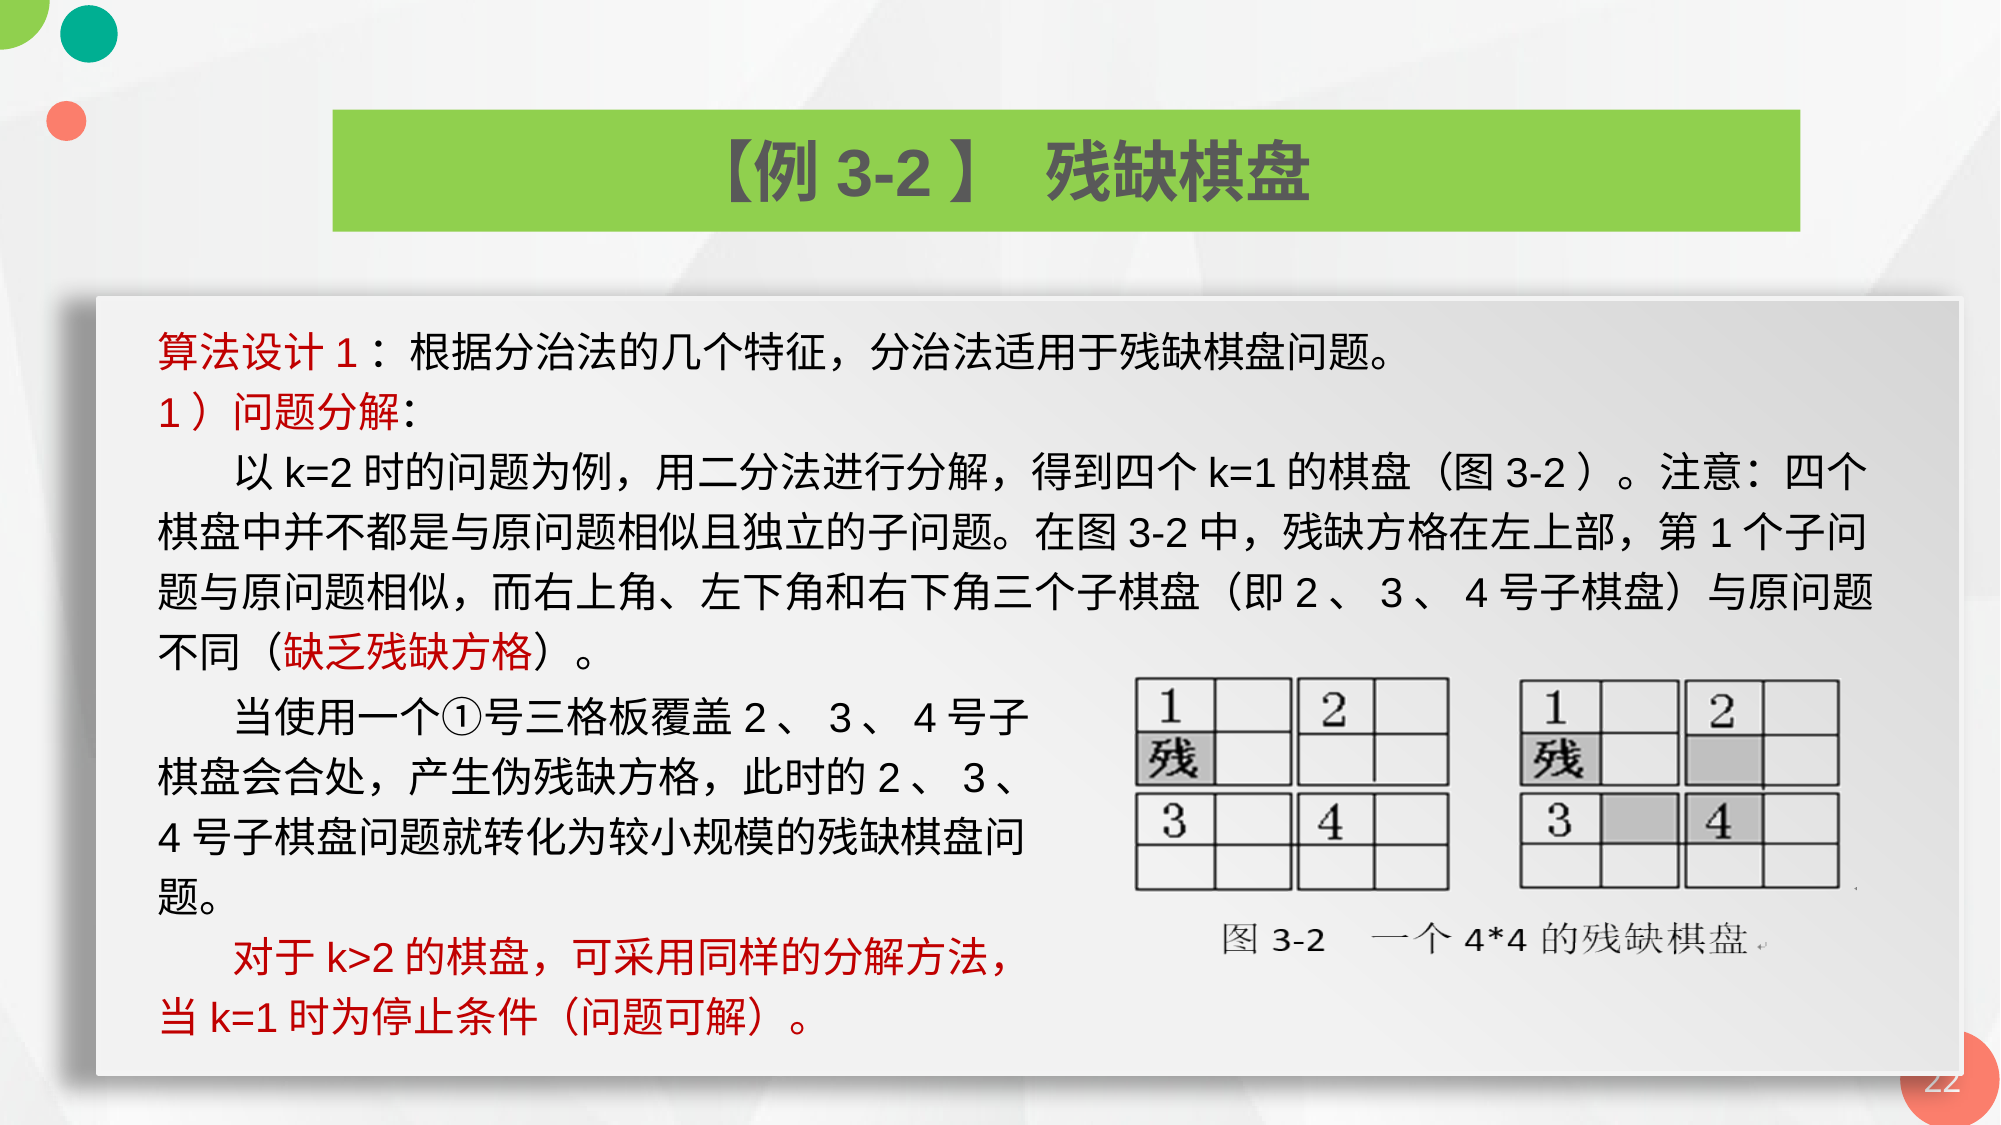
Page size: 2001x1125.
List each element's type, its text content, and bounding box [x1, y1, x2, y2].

picture [1122, 663, 1857, 964]
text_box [98, 109, 1962, 1074]
text_box 棋盘覆盖算法 [0, 0, 2000, 1125]
